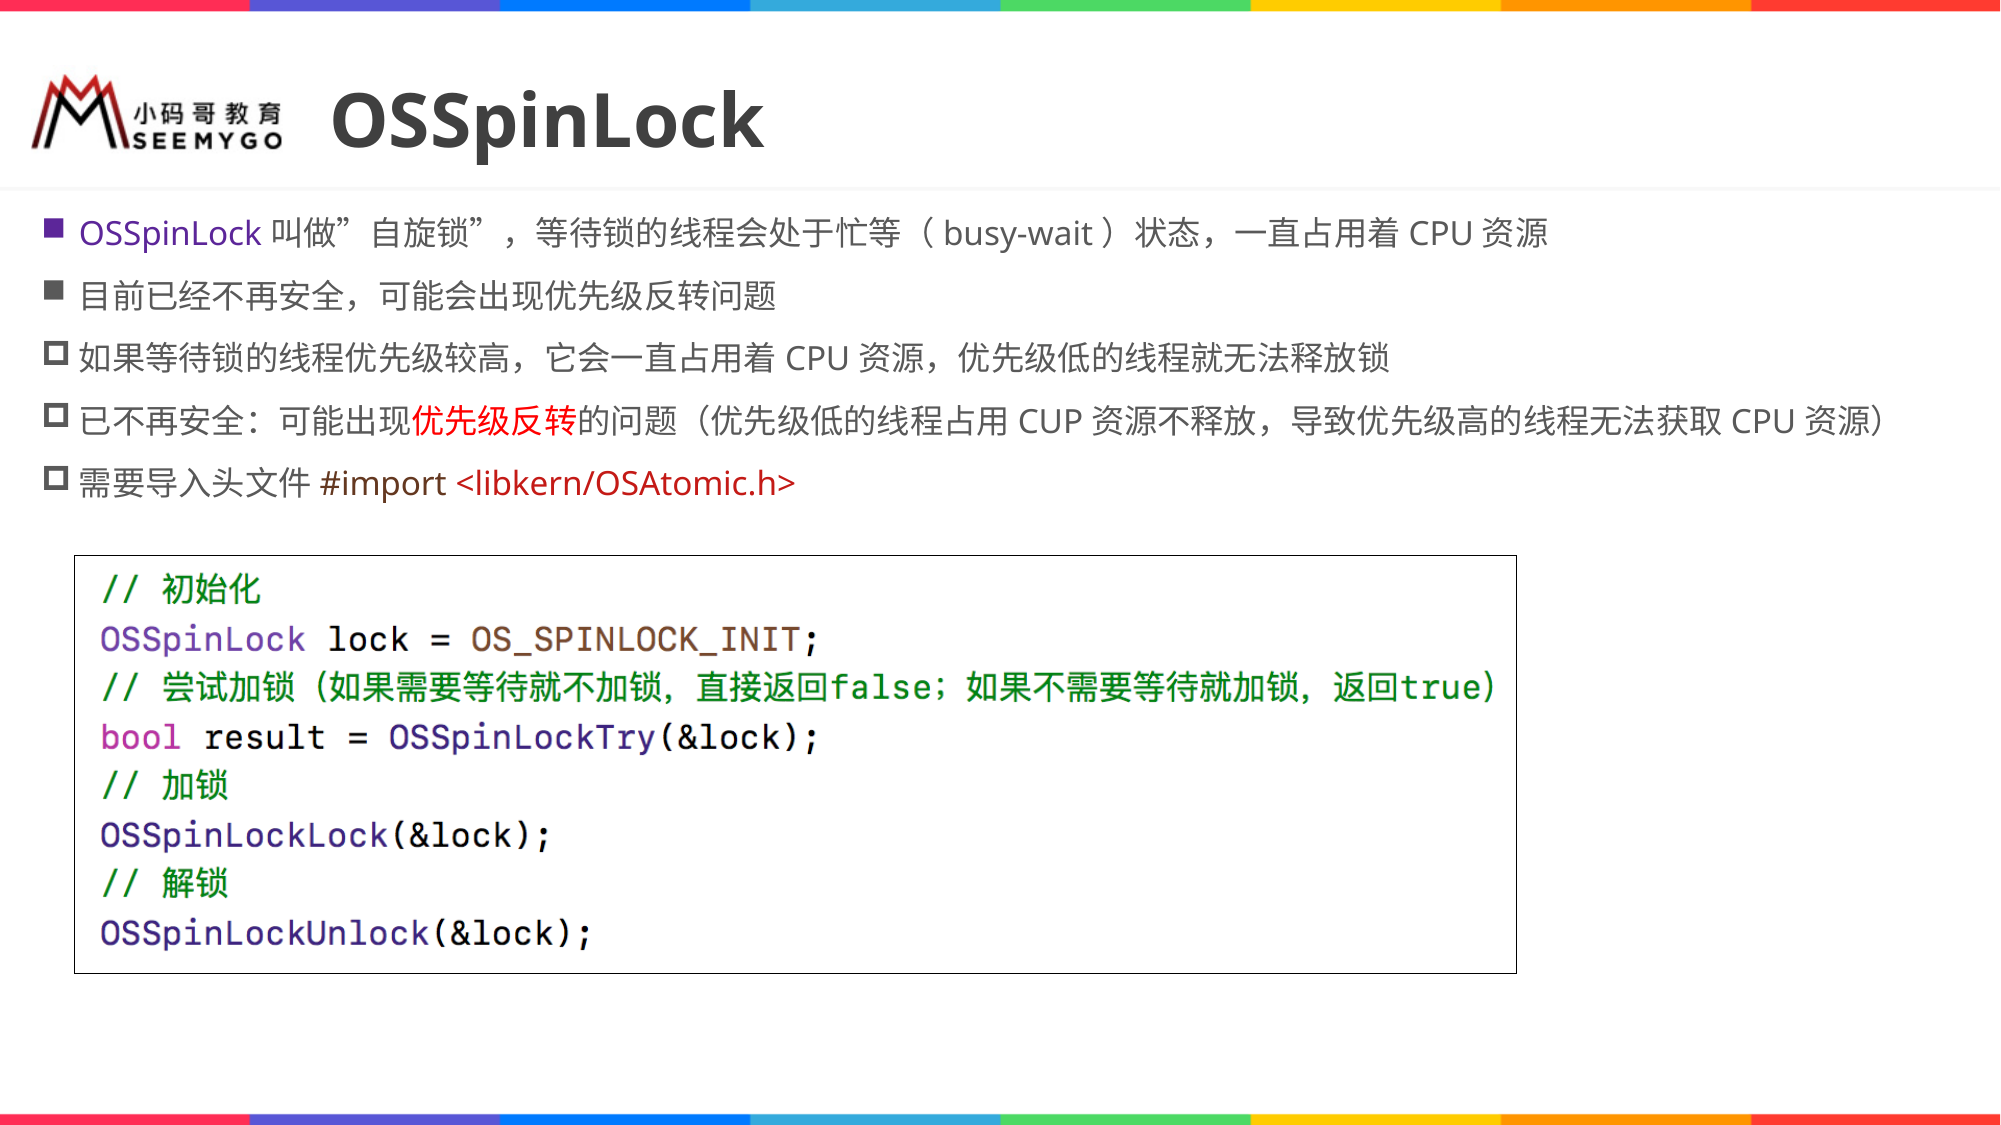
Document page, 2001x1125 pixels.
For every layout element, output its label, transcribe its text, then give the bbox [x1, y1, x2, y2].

list OSSpinLock叫做”自旋锁”，等待锁的线程会处于忙等（busy-wait）状态，一直占用着CPU资源 目前已经不再安全，可能会出现优先级反转问题 如果等待锁的线程优先级较高，它会一直占用着CPU资源，优先级低的线程就无法释放锁 已不再安全：可能出现优先级反转的问题（优先级低的线程占用CUP资源不释放，导致优先级高的线程无法获取CPU资源） 需要导入头文件#import <libkern/OSAtomic.h> [26, 203, 1974, 540]
picture [0, 0, 2001, 1125]
title OSSpinLock [314, 64, 1968, 182]
